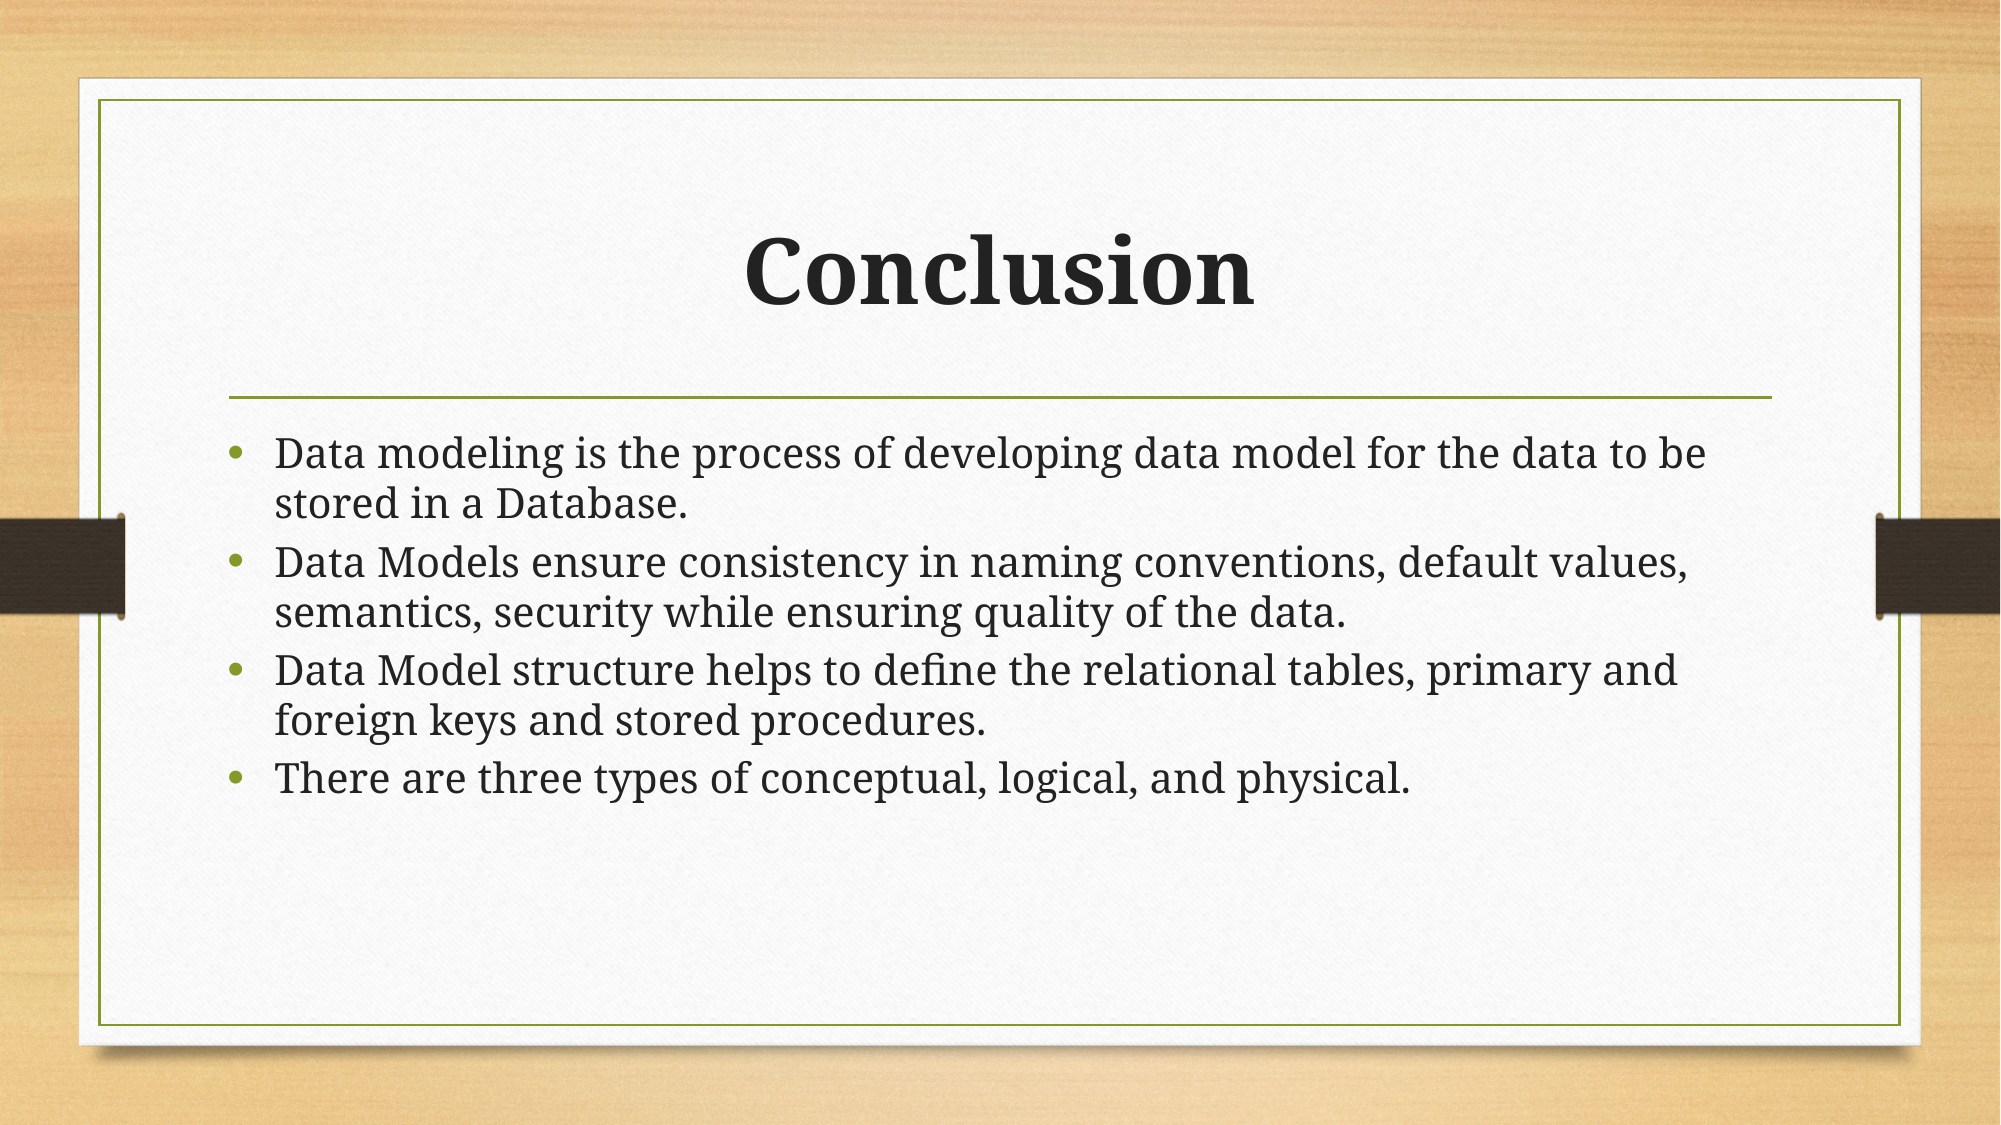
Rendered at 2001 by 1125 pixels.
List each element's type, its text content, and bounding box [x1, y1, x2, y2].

picture [0, 0, 2001, 1125]
list Data modeling is the process of developing data model for the data to be stored in a Database. Data Models ensure consistency in naming conventions, default values, semantics, security while ensuring quality of the data. Data Model structure helps to define the relational tables, primary and foreign keys and stored procedures. There are three types of conceptual, logical, and physical. [212, 419, 1788, 964]
title Conclusion [212, 161, 1788, 375]
